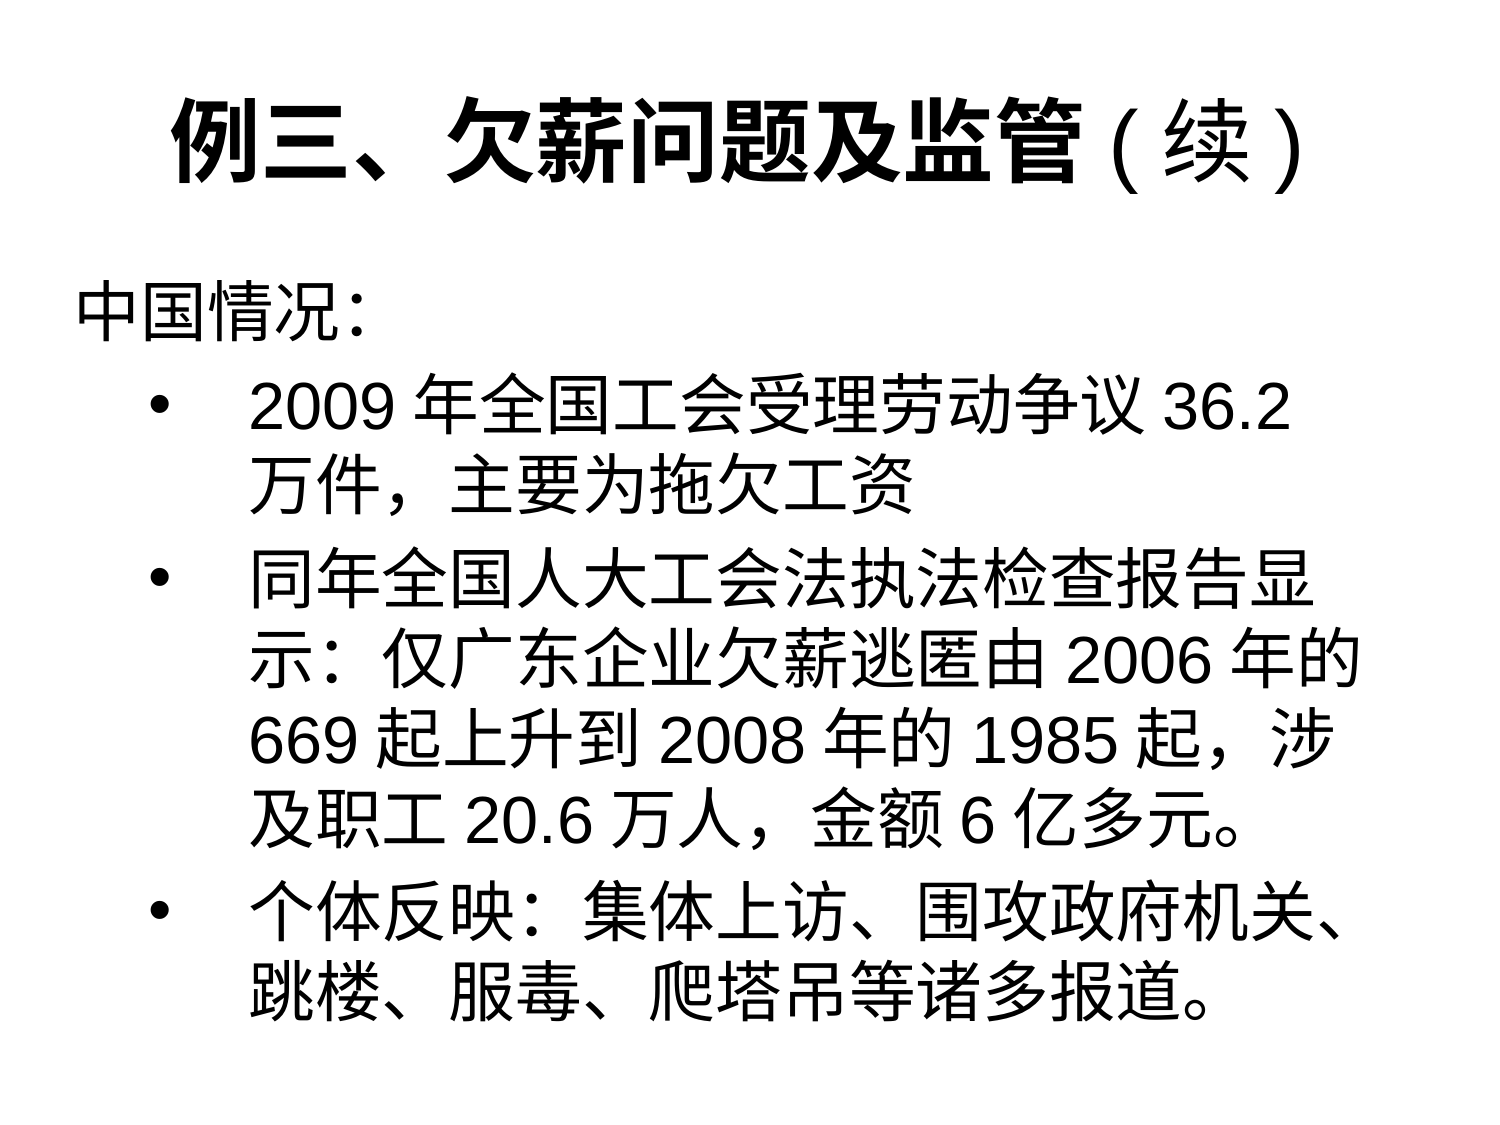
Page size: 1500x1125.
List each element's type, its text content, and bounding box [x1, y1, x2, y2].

title 例三、欠薪问题及监管(续) [74, 44, 1426, 233]
text_box 中国情况： 2009年全国工会受理劳动争议36.2万件，主要为拖欠工资 同年全国人大工会法执法检查报告显示：仅广东企业欠薪逃匿由2006年的669起上升到2008年的1985起，涉及职工20.6万人，金额6亿多元。 个体反映：集体上访、围攻政府机关、跳楼、服毒、爬塔吊等诸多报道。 [58, 262, 1383, 1083]
